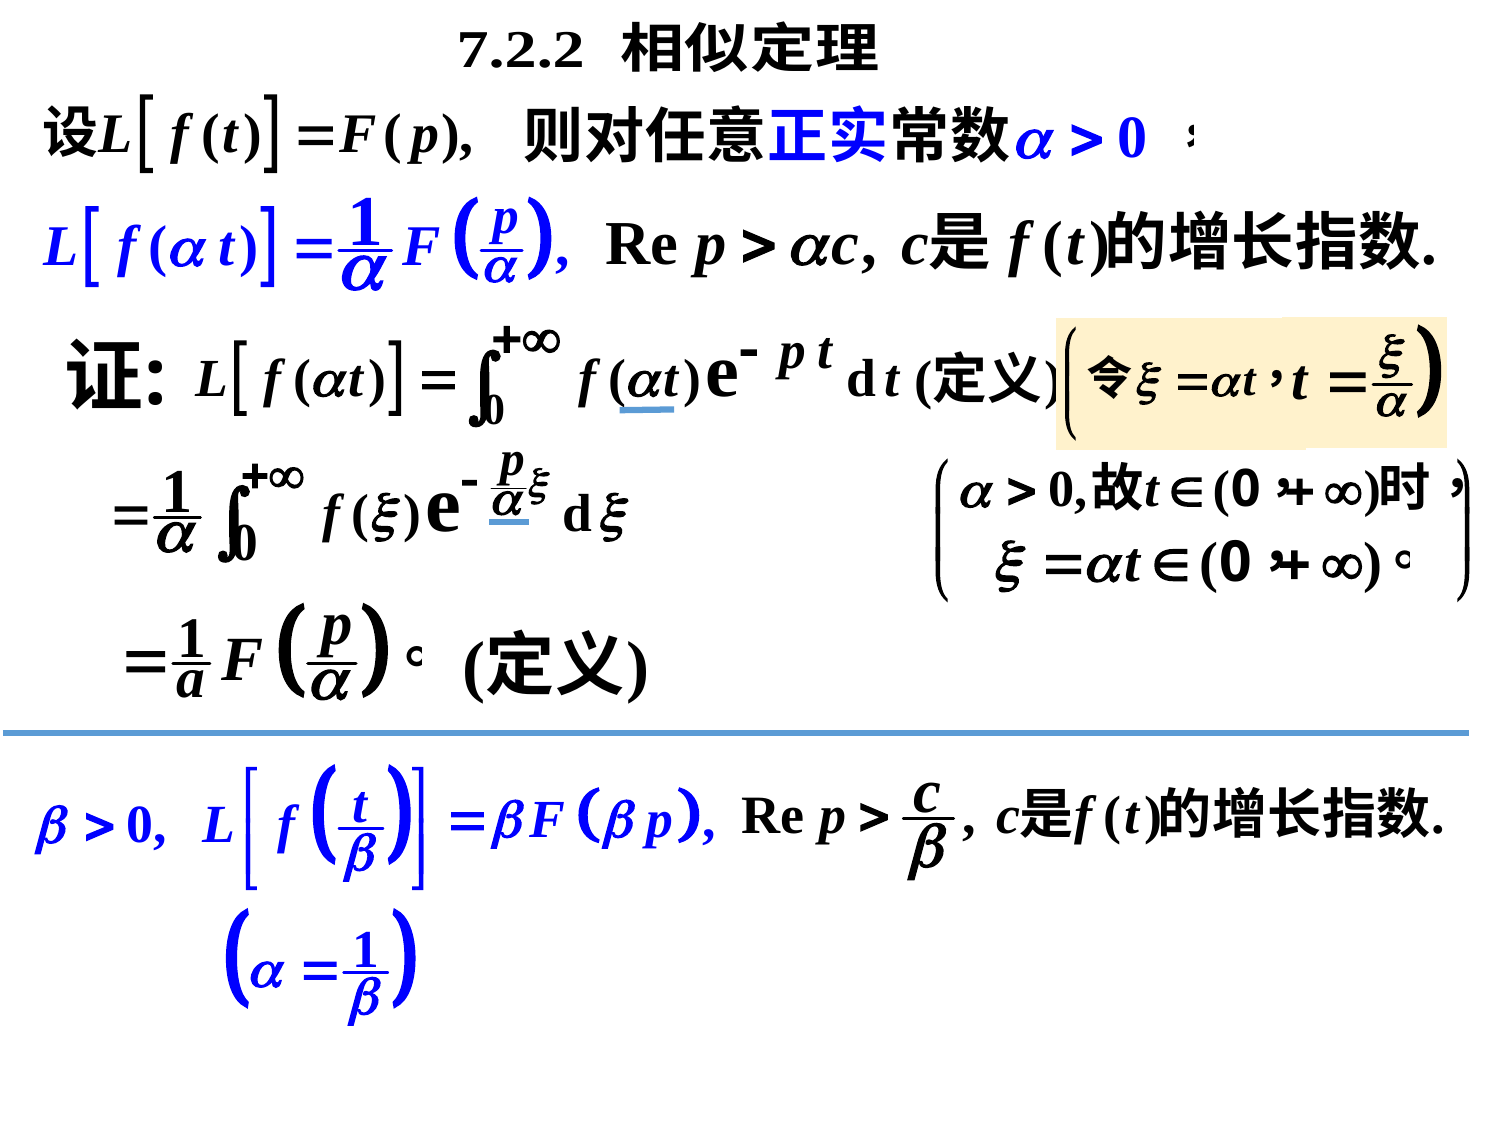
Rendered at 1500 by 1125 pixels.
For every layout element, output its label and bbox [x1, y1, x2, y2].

text_box [184, 315, 932, 437]
text_box [438, 779, 725, 869]
text_box [453, 620, 662, 719]
text_box [986, 529, 1410, 605]
text_box [1056, 318, 1306, 451]
text_box [111, 596, 422, 732]
text_box [101, 441, 674, 572]
text_box [925, 449, 1487, 609]
text_box [733, 770, 1455, 892]
text_box [36, 91, 484, 184]
text_box [1282, 317, 1448, 448]
text_box [54, 325, 184, 425]
text_box [596, 201, 1446, 291]
text_box [447, 14, 892, 85]
text_box [907, 344, 1056, 422]
text_box [517, 97, 1194, 178]
text_box [25, 757, 442, 901]
text_box [219, 906, 421, 1041]
text_box [31, 184, 579, 309]
